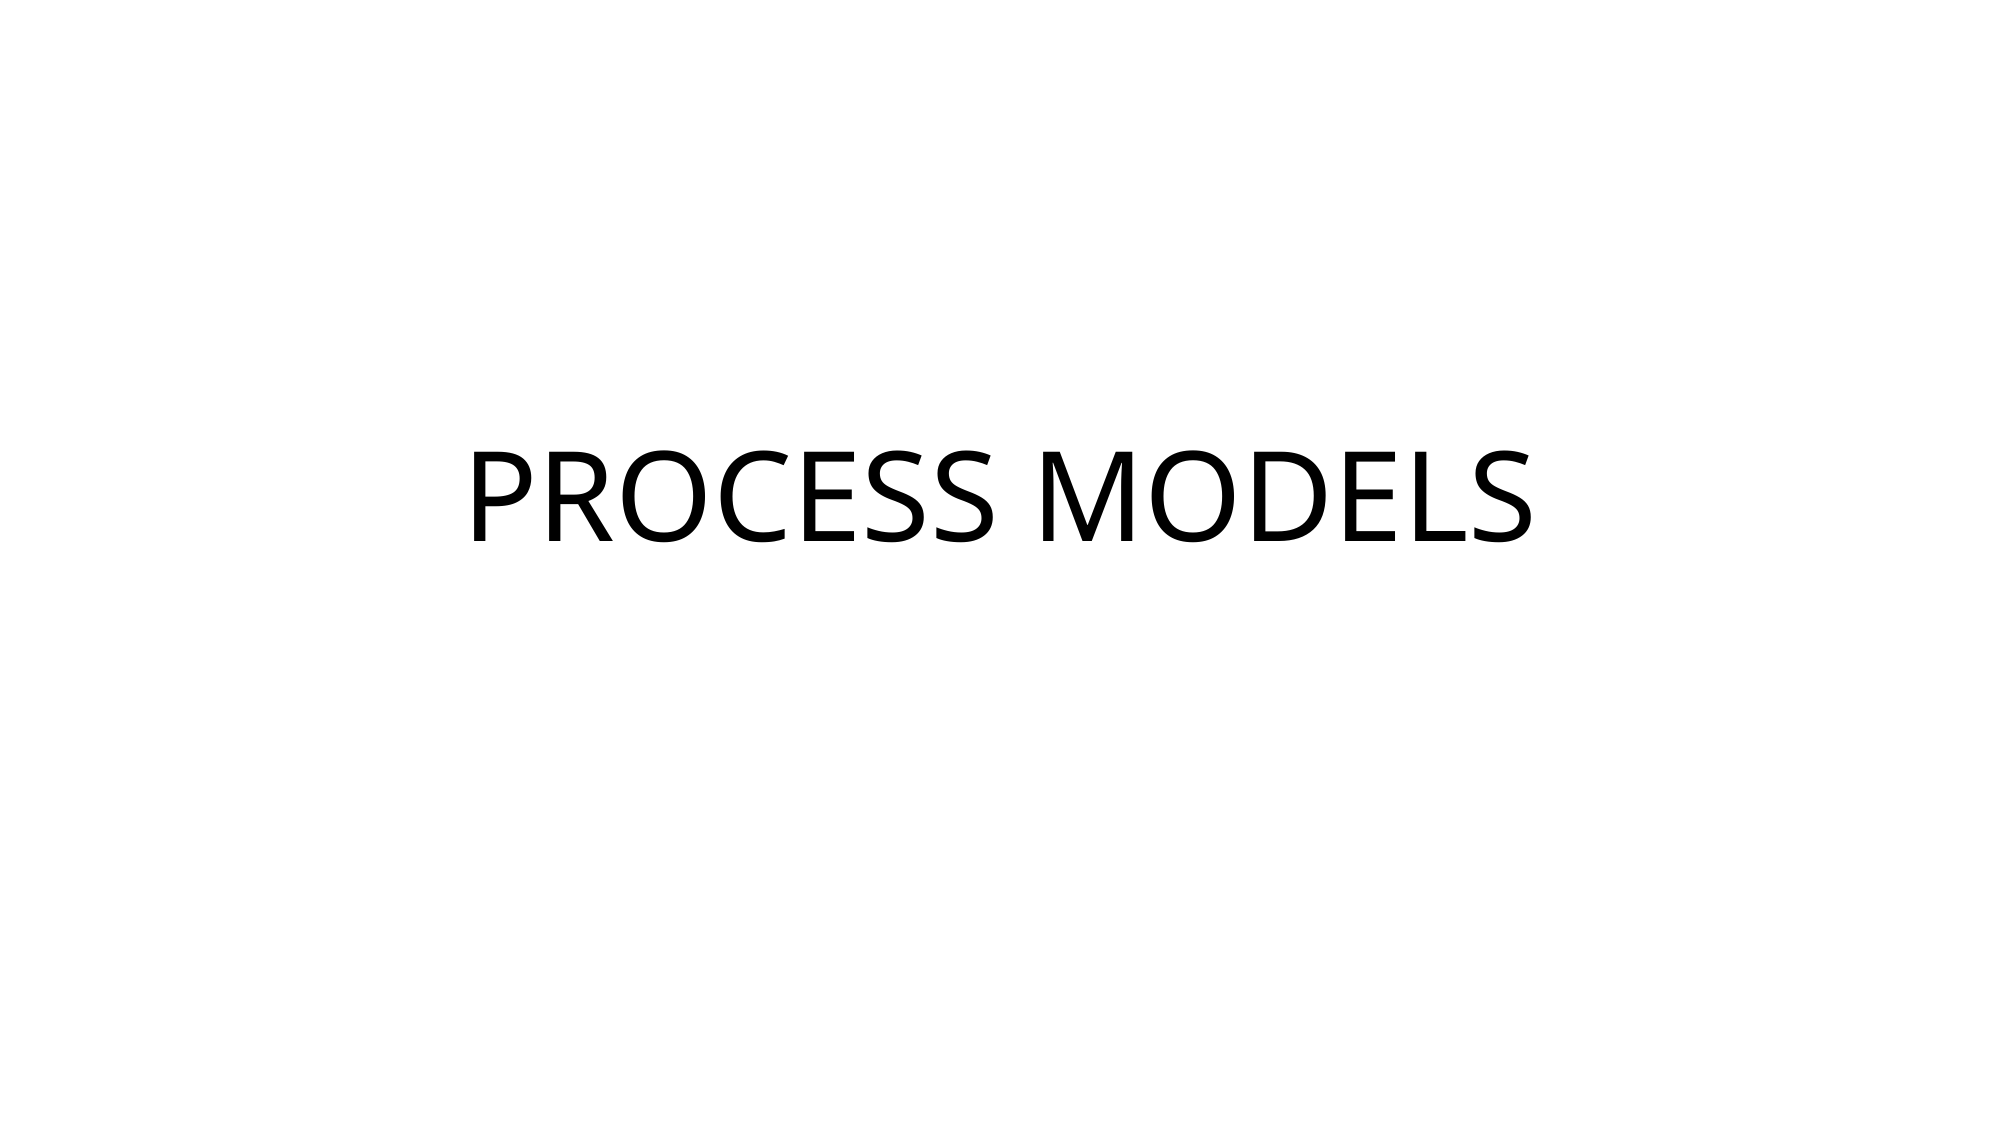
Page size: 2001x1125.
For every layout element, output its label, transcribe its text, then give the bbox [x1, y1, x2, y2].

title PROCESS MODELS [249, 184, 1750, 576]
